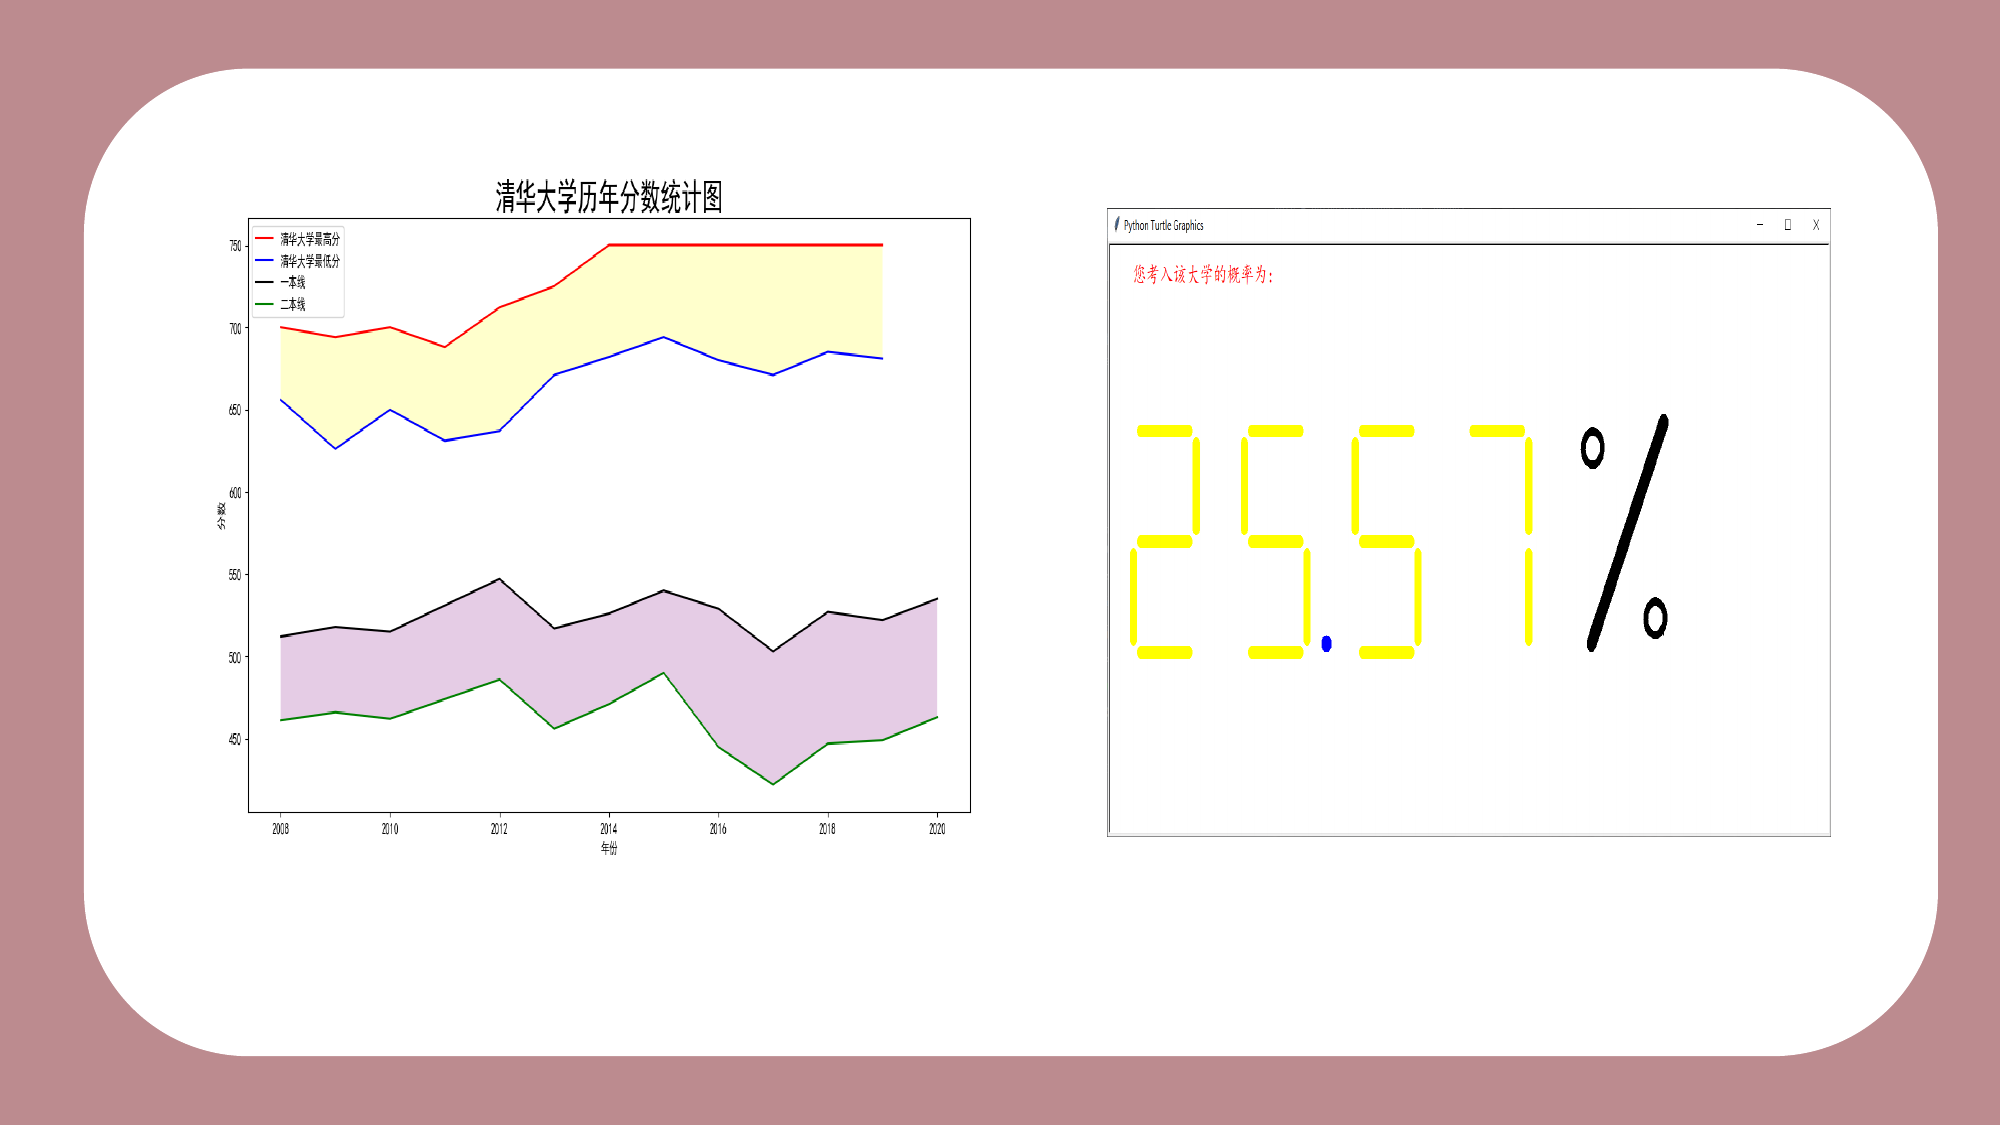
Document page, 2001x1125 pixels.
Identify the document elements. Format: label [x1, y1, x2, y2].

picture [131, 126, 1063, 897]
text_box [82, 67, 1939, 1058]
picture [1107, 208, 1831, 837]
